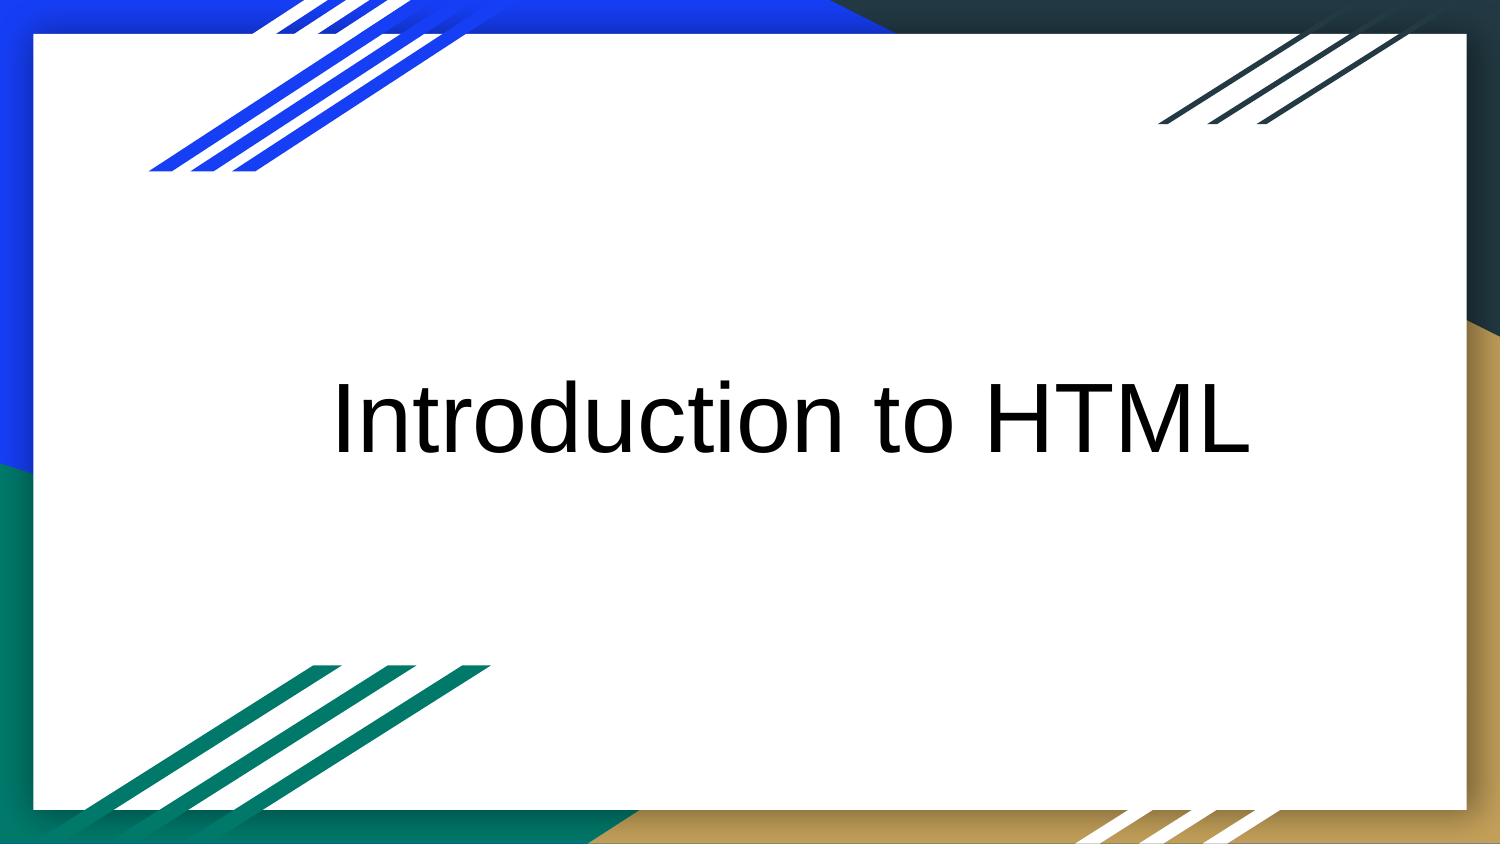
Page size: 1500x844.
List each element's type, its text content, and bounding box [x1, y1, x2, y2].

title Introduction to HTML [304, 298, 1280, 537]
